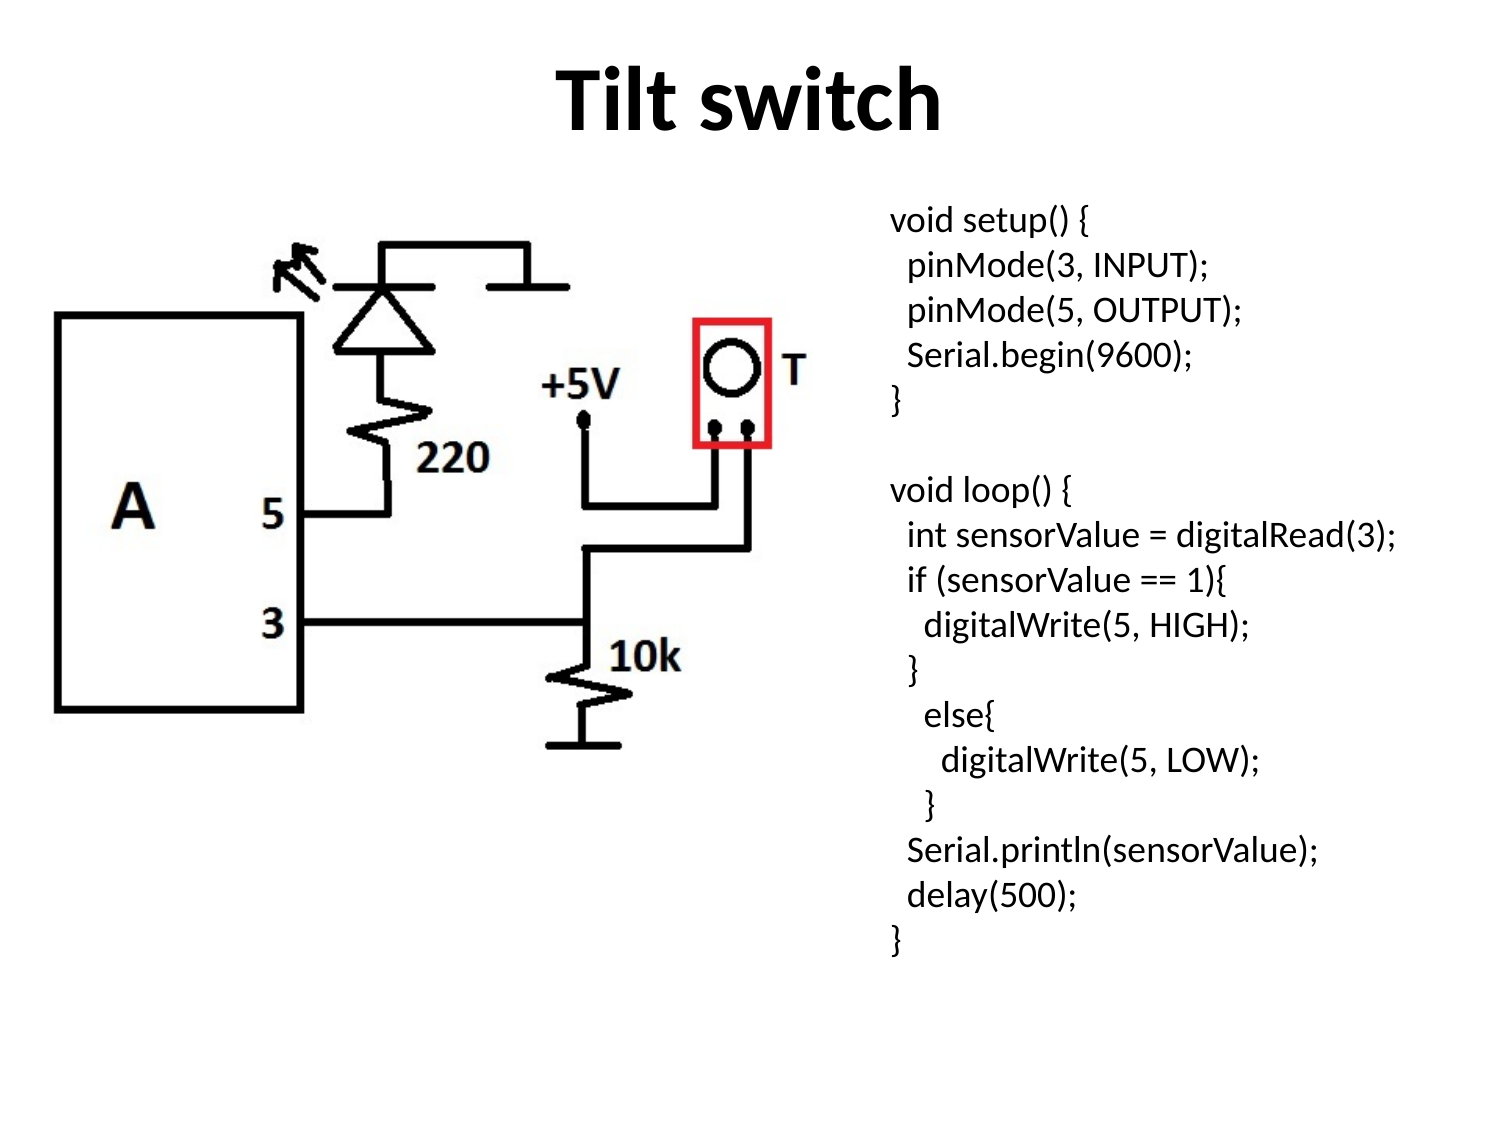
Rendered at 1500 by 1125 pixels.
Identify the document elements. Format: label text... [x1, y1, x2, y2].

title Tilt switch [75, 0, 1425, 188]
picture [37, 224, 813, 765]
text_box void setup() { pinMode(3, INPUT); pinMode(5, OUTPUT); Serial.begin(9600); } void loop() { int sensorValue = digitalRead(3); if (sensorValue == 1){ digitalWrite(5, HIGH); } else{ digitalWrite(5, LOW); } Serial.println(sensorValue); delay(500); } [875, 187, 1425, 968]
